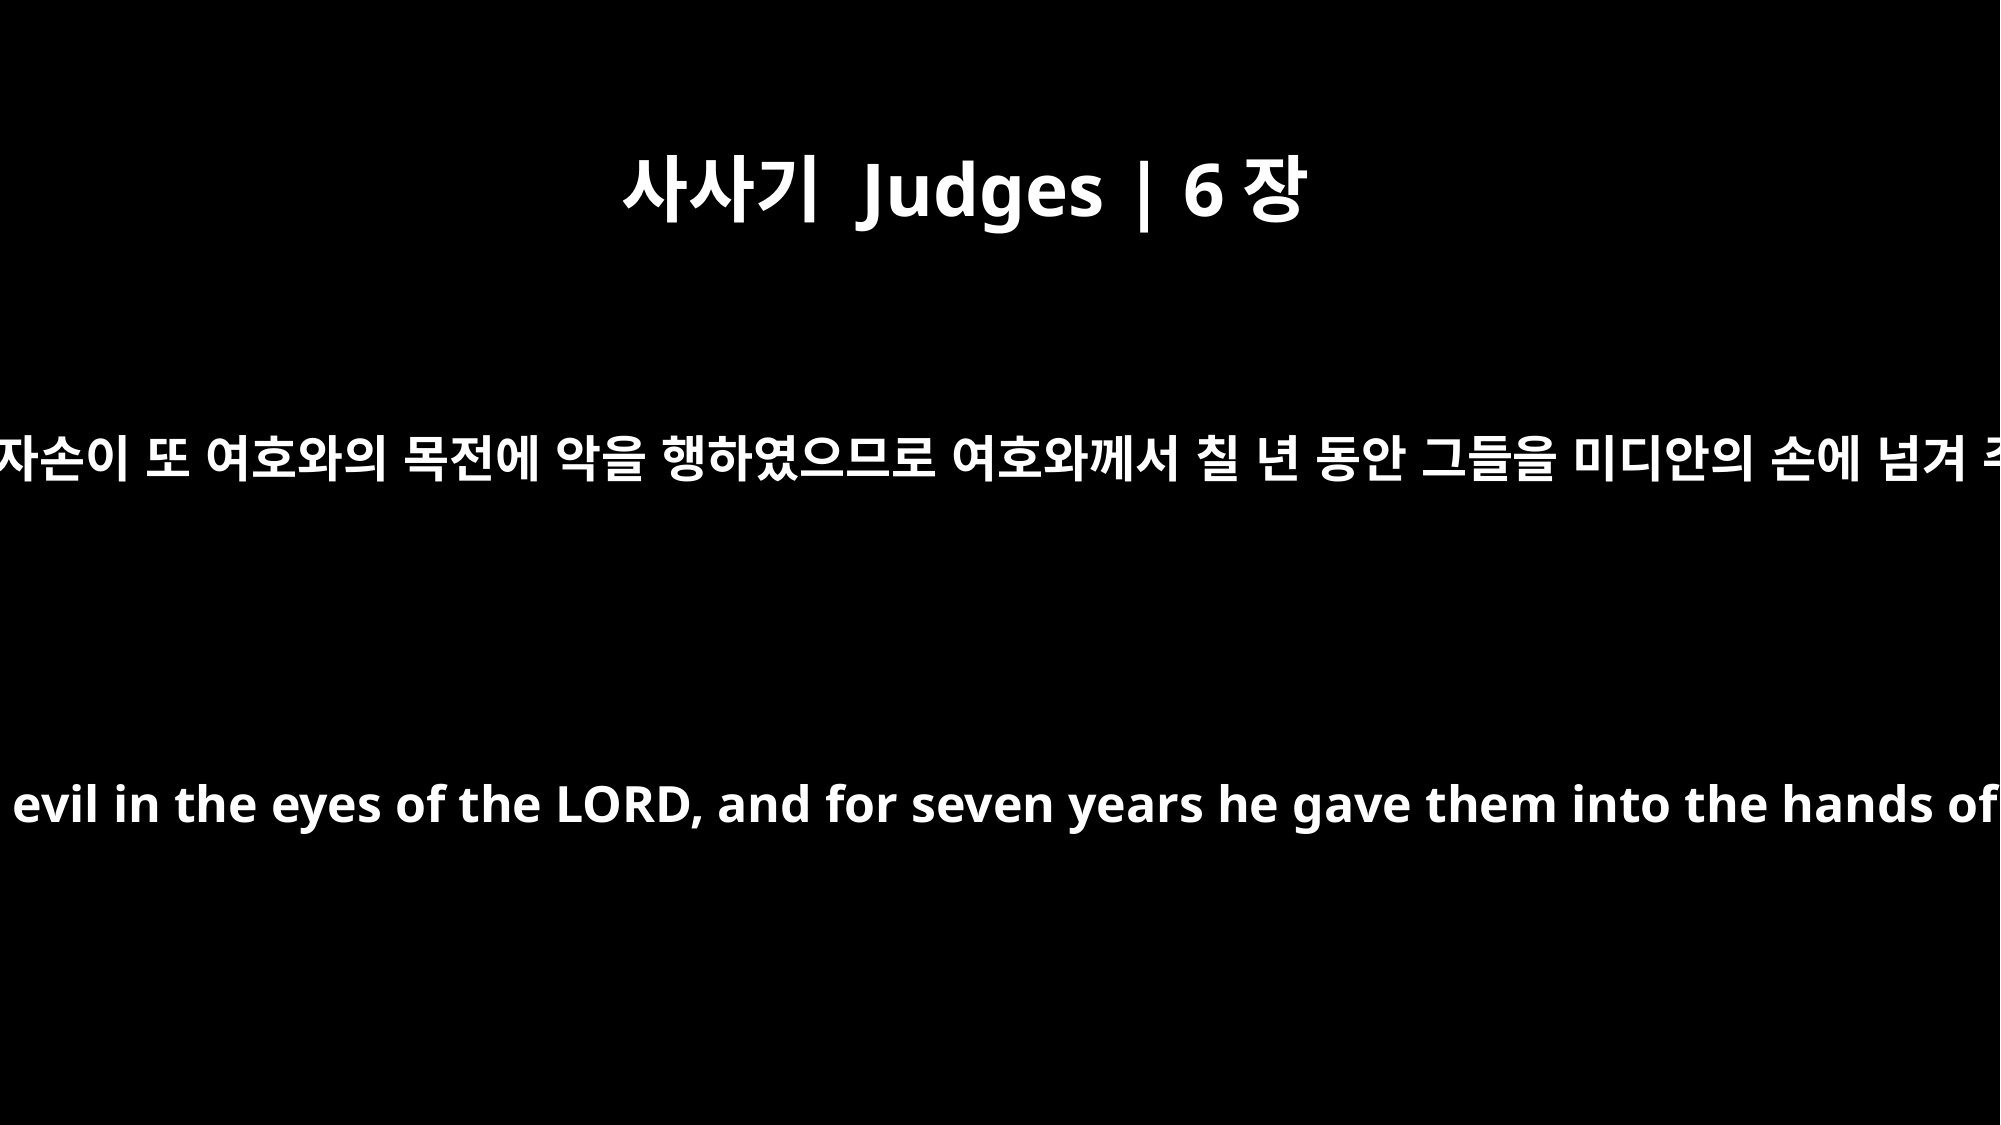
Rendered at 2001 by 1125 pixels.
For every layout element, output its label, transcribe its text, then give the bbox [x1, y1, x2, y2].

text_box Again the Israelites did evil in the eyes of the LORD, and for seven years he gave them into the hands of the Midianites. [0, 764, 2000, 840]
text_box 1 이스라엘 자손이 또 여호와의 목전에 악을 행하였으므로 여호와께서 칠 년 동안 그들을 미디안의 손에 넘겨 주시니 [0, 359, 2000, 495]
text_box 사사기 Judges | 6장 [606, 136, 1326, 239]
